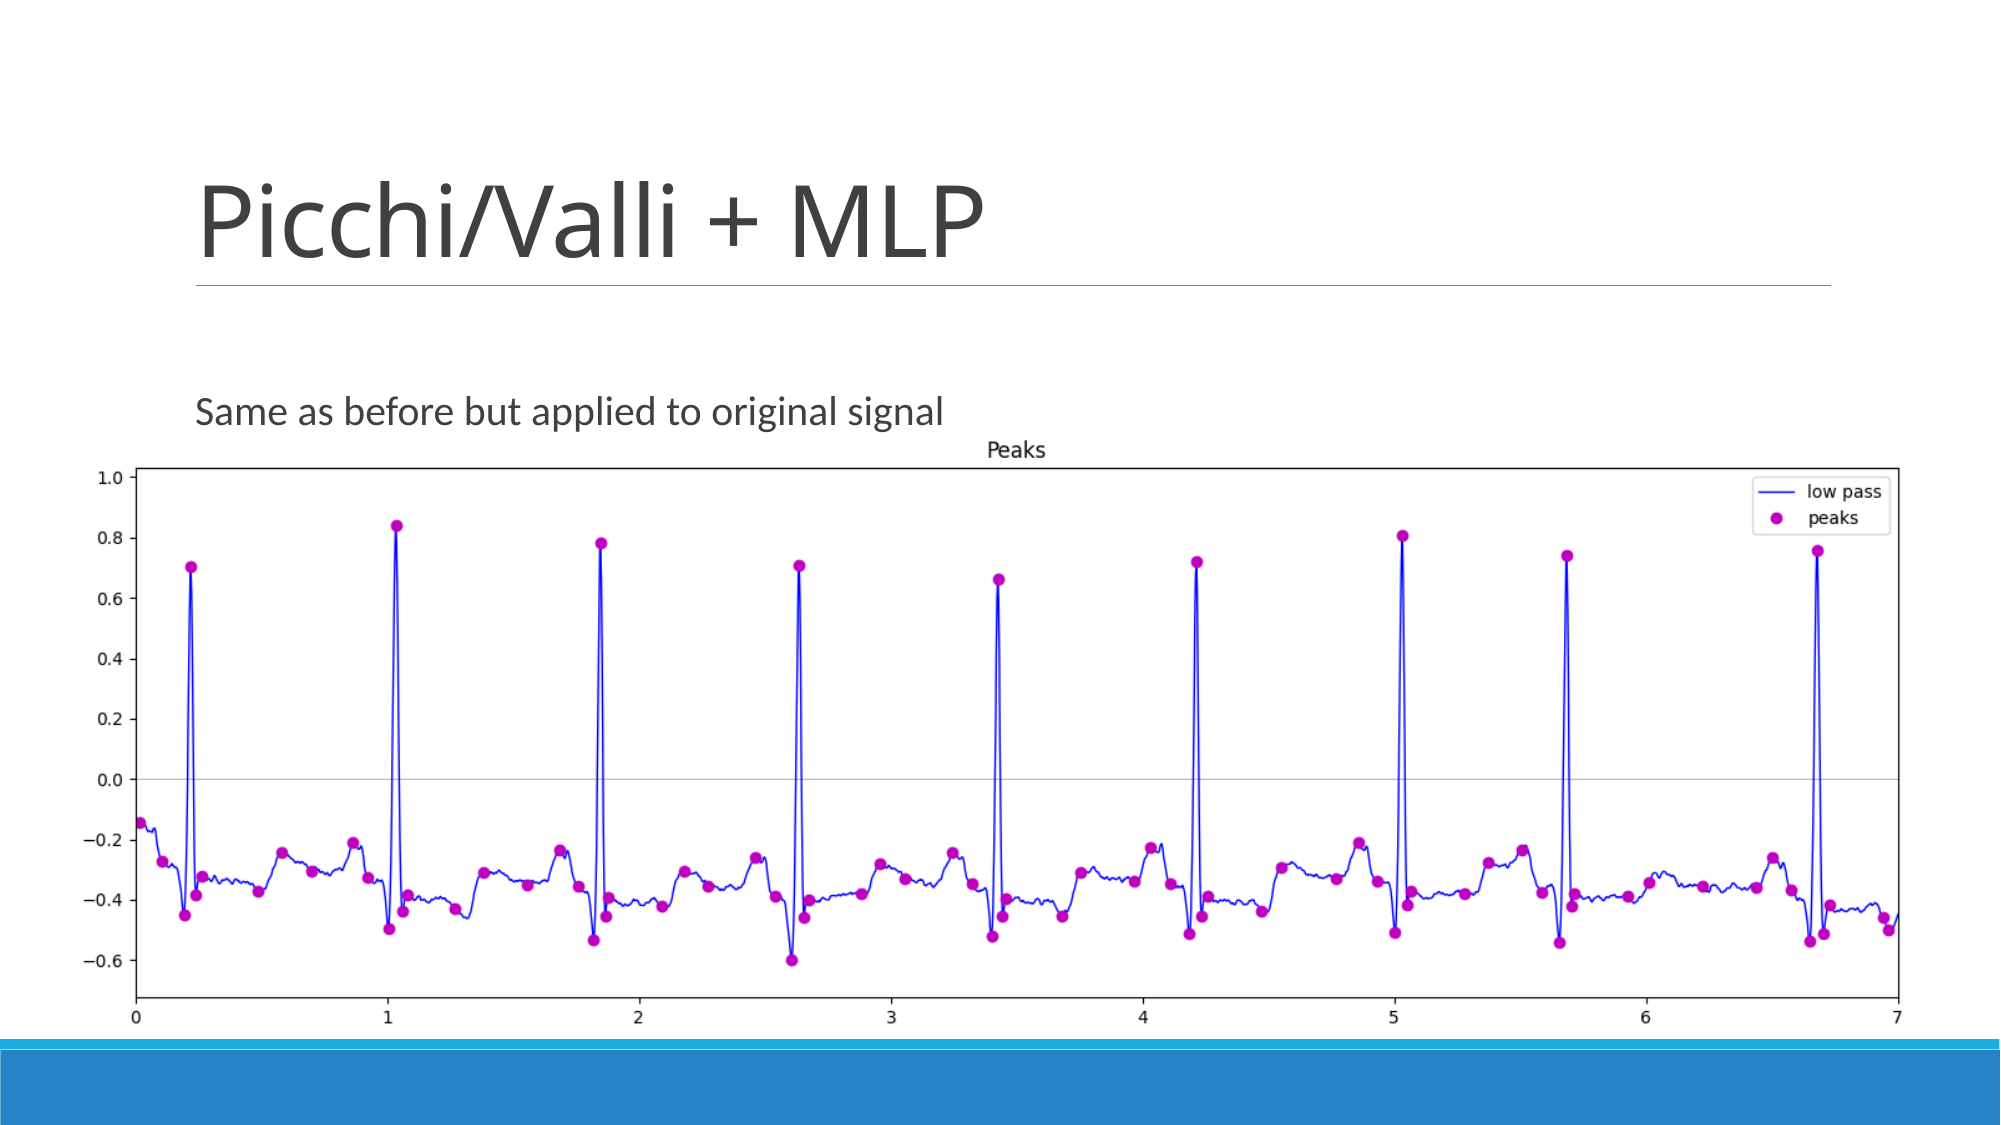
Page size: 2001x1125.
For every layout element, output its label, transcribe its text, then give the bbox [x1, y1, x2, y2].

title Picchi/Valli + MLP [180, 47, 1830, 285]
picture [76, 432, 1908, 1036]
list Same as before but applied to original signal [180, 302, 1830, 429]
